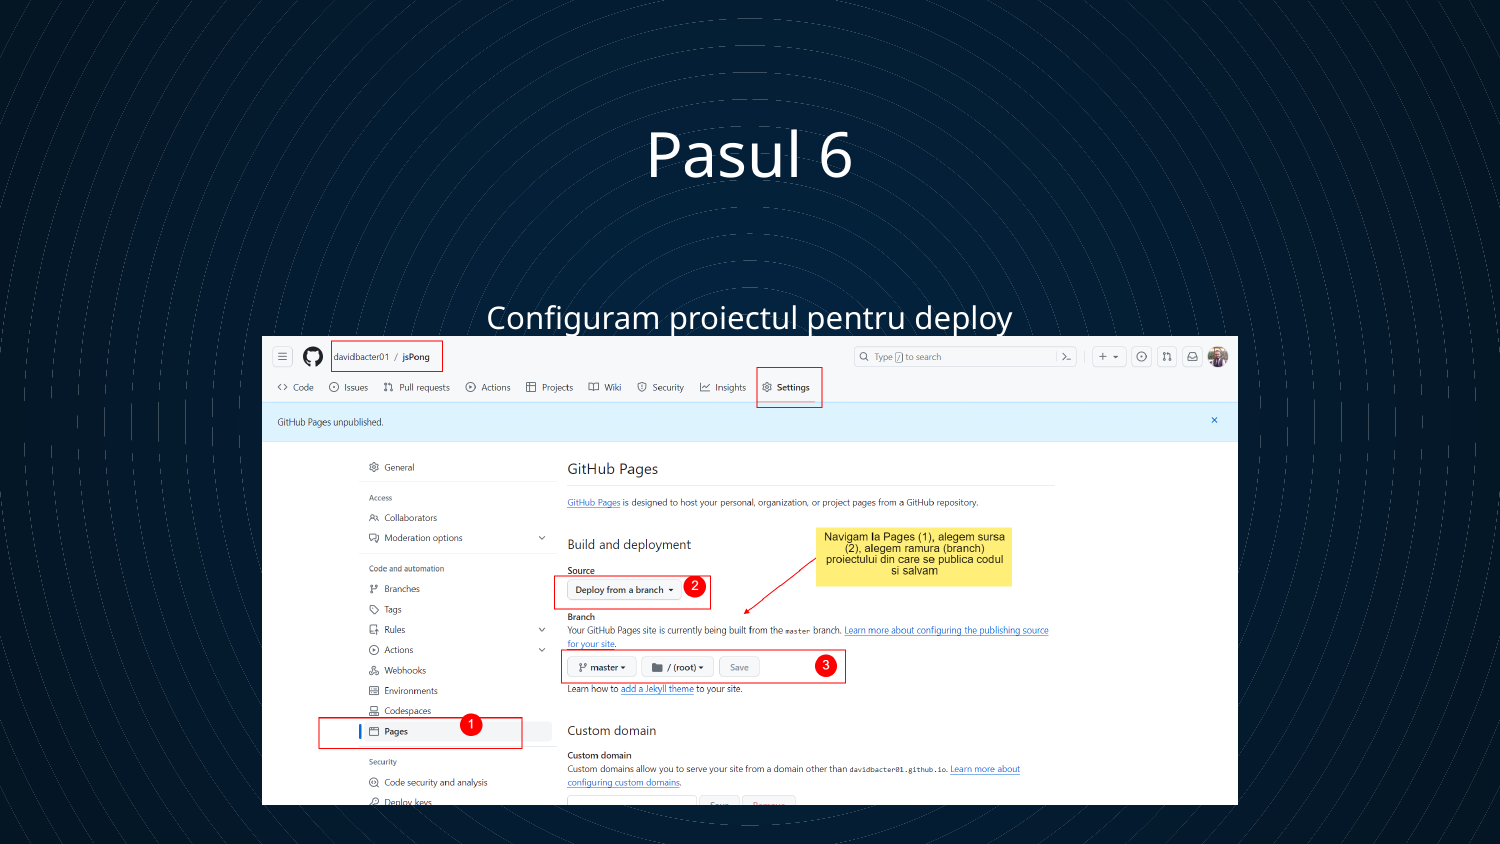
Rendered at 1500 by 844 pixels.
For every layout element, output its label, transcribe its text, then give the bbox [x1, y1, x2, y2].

text_box Configuram proiectul pentru deploy [123, 257, 1376, 351]
title Pasul 6 [51, 105, 1449, 206]
picture [262, 335, 1238, 805]
